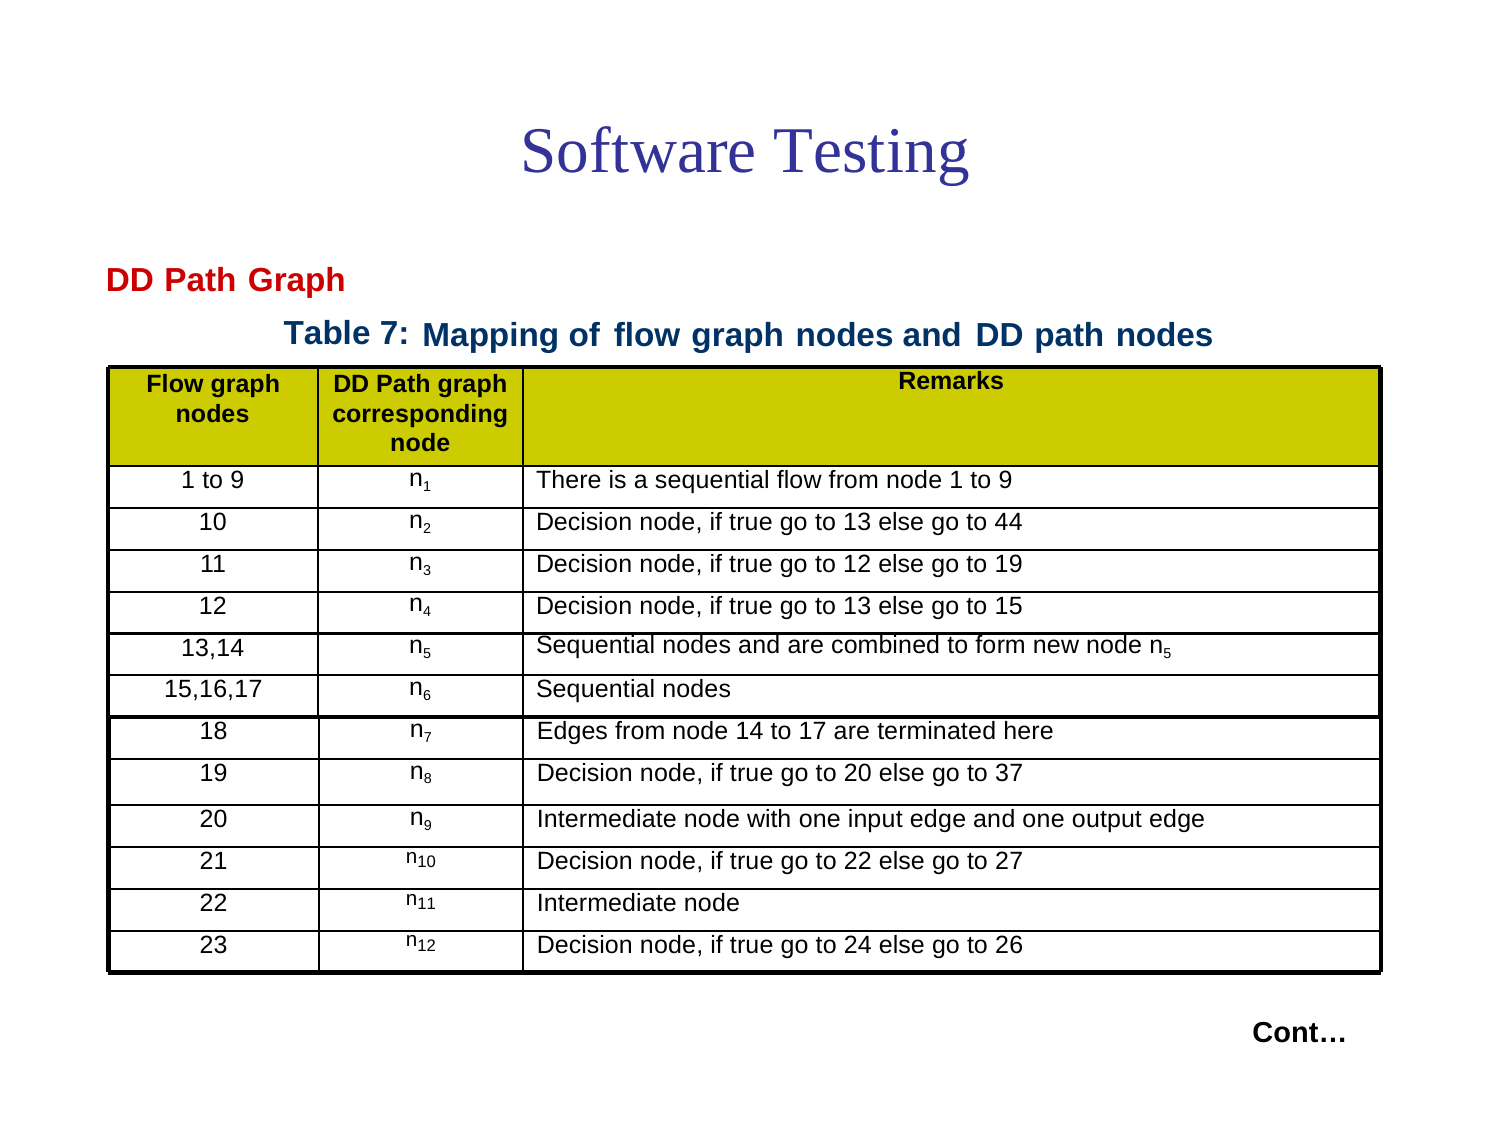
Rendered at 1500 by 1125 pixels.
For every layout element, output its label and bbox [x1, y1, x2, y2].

text_box [103, 262, 1223, 356]
text_box [518, 123, 1073, 201]
text_box [107, 367, 1382, 973]
text_box [1250, 1013, 1392, 1054]
